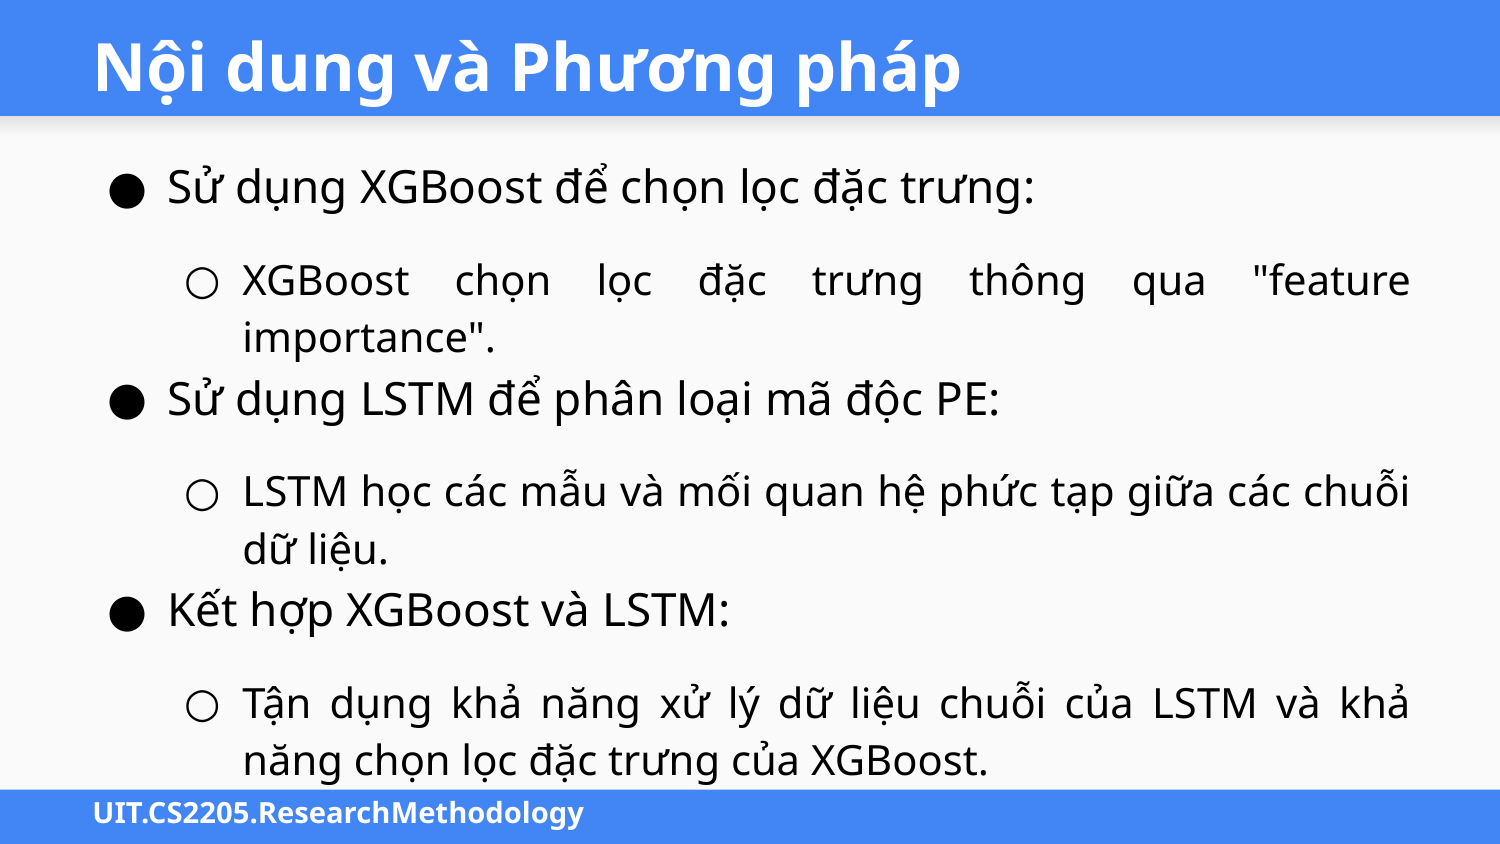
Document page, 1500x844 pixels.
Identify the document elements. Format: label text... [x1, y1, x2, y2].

list Sử dụng XGBoost để chọn lọc đặc trưng: XGBoost chọn lọc đặc trưng thông qua "feature importance". Sử dụng LSTM để phân loại mã độc PE: LSTM học các mẫu và mối quan hệ phức tạp giữa các chuỗi dữ liệu. Kết hợp XGBoost và LSTM: Tận dụng khả năng xử lý dữ liệu chuỗi của LSTM và khả năng chọn lọc đặc trưng của XGBoost. [77, 134, 1427, 776]
title Nội dung và Phương pháp [77, 9, 1427, 120]
